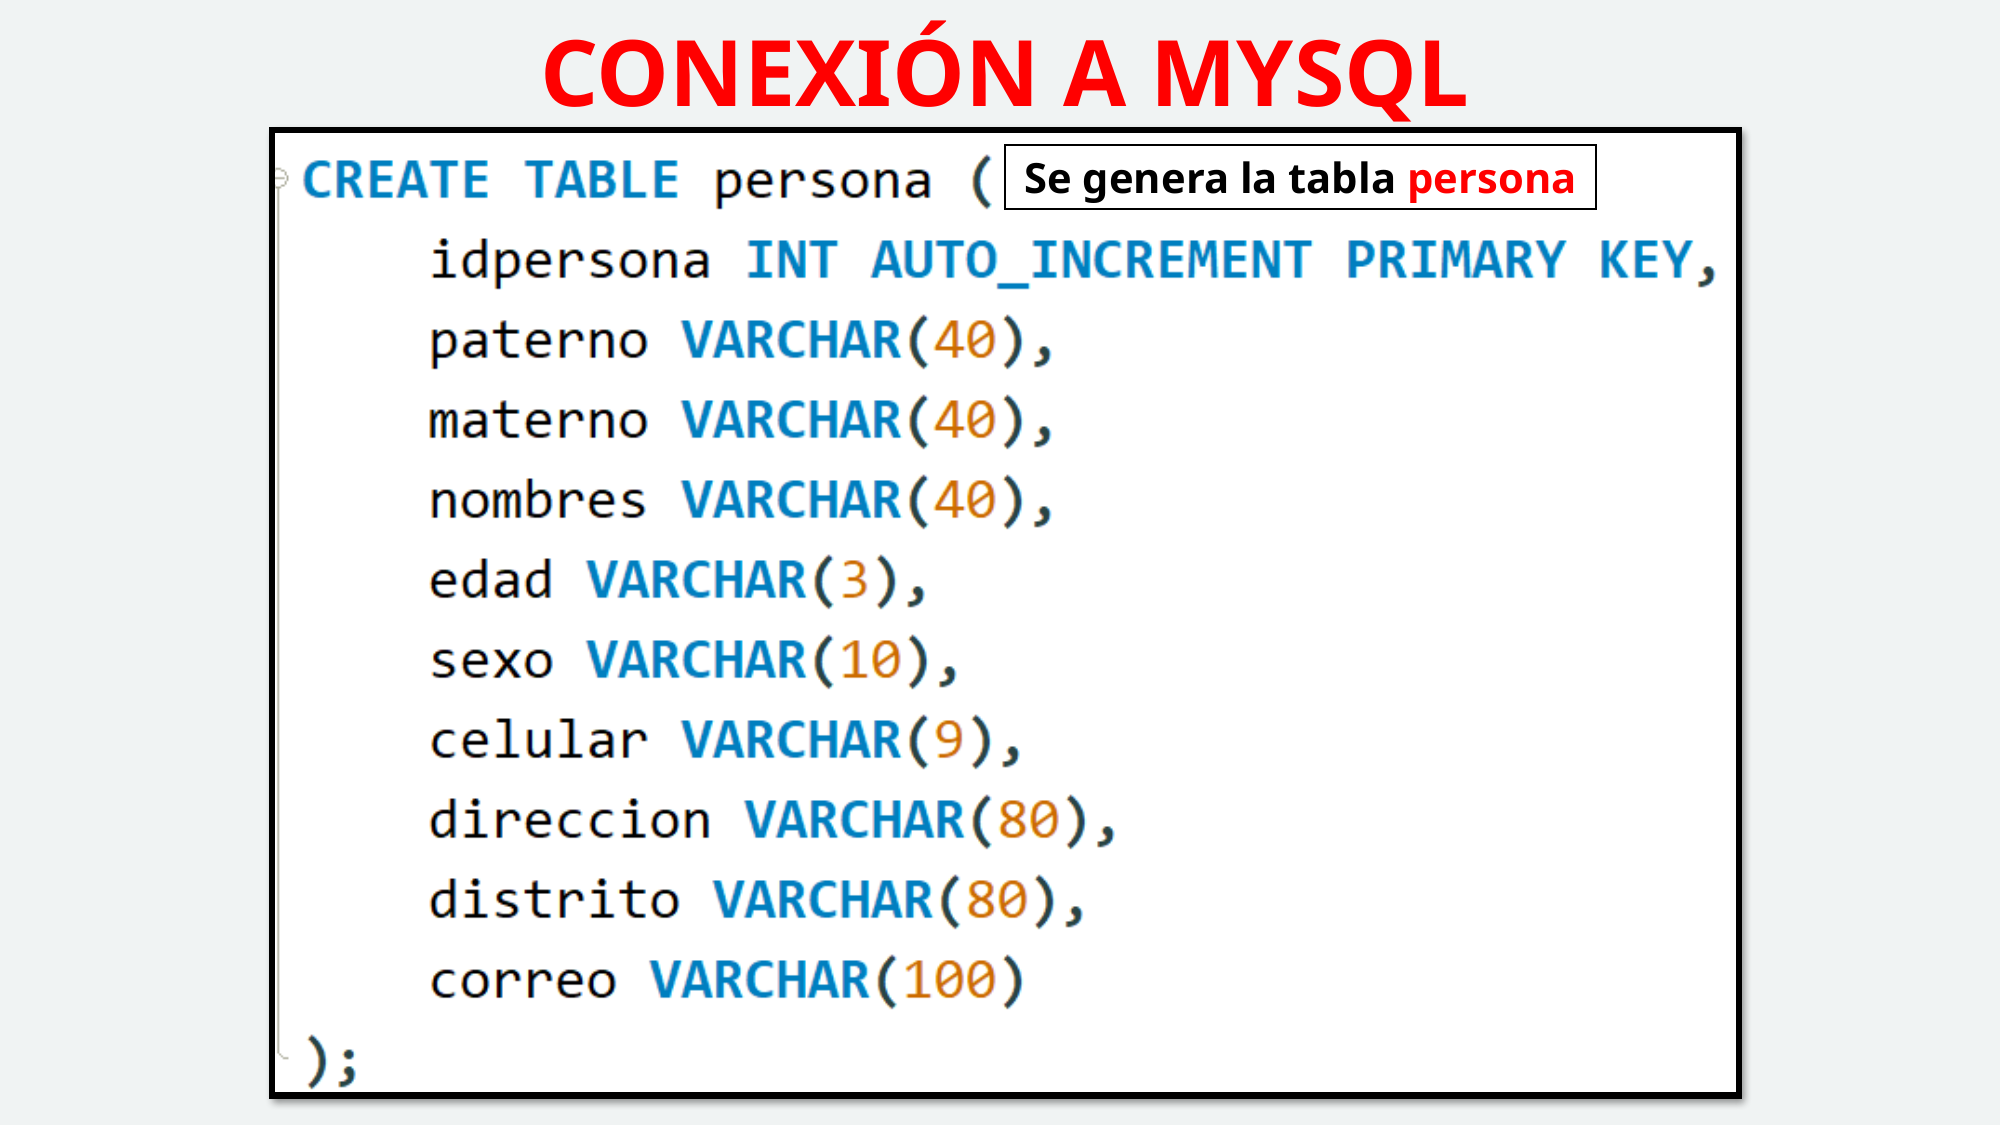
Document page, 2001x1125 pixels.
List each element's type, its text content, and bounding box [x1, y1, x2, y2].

text_box CONEXIÓN A MYSQL [23, 7, 1987, 132]
picture [274, 133, 1736, 1093]
